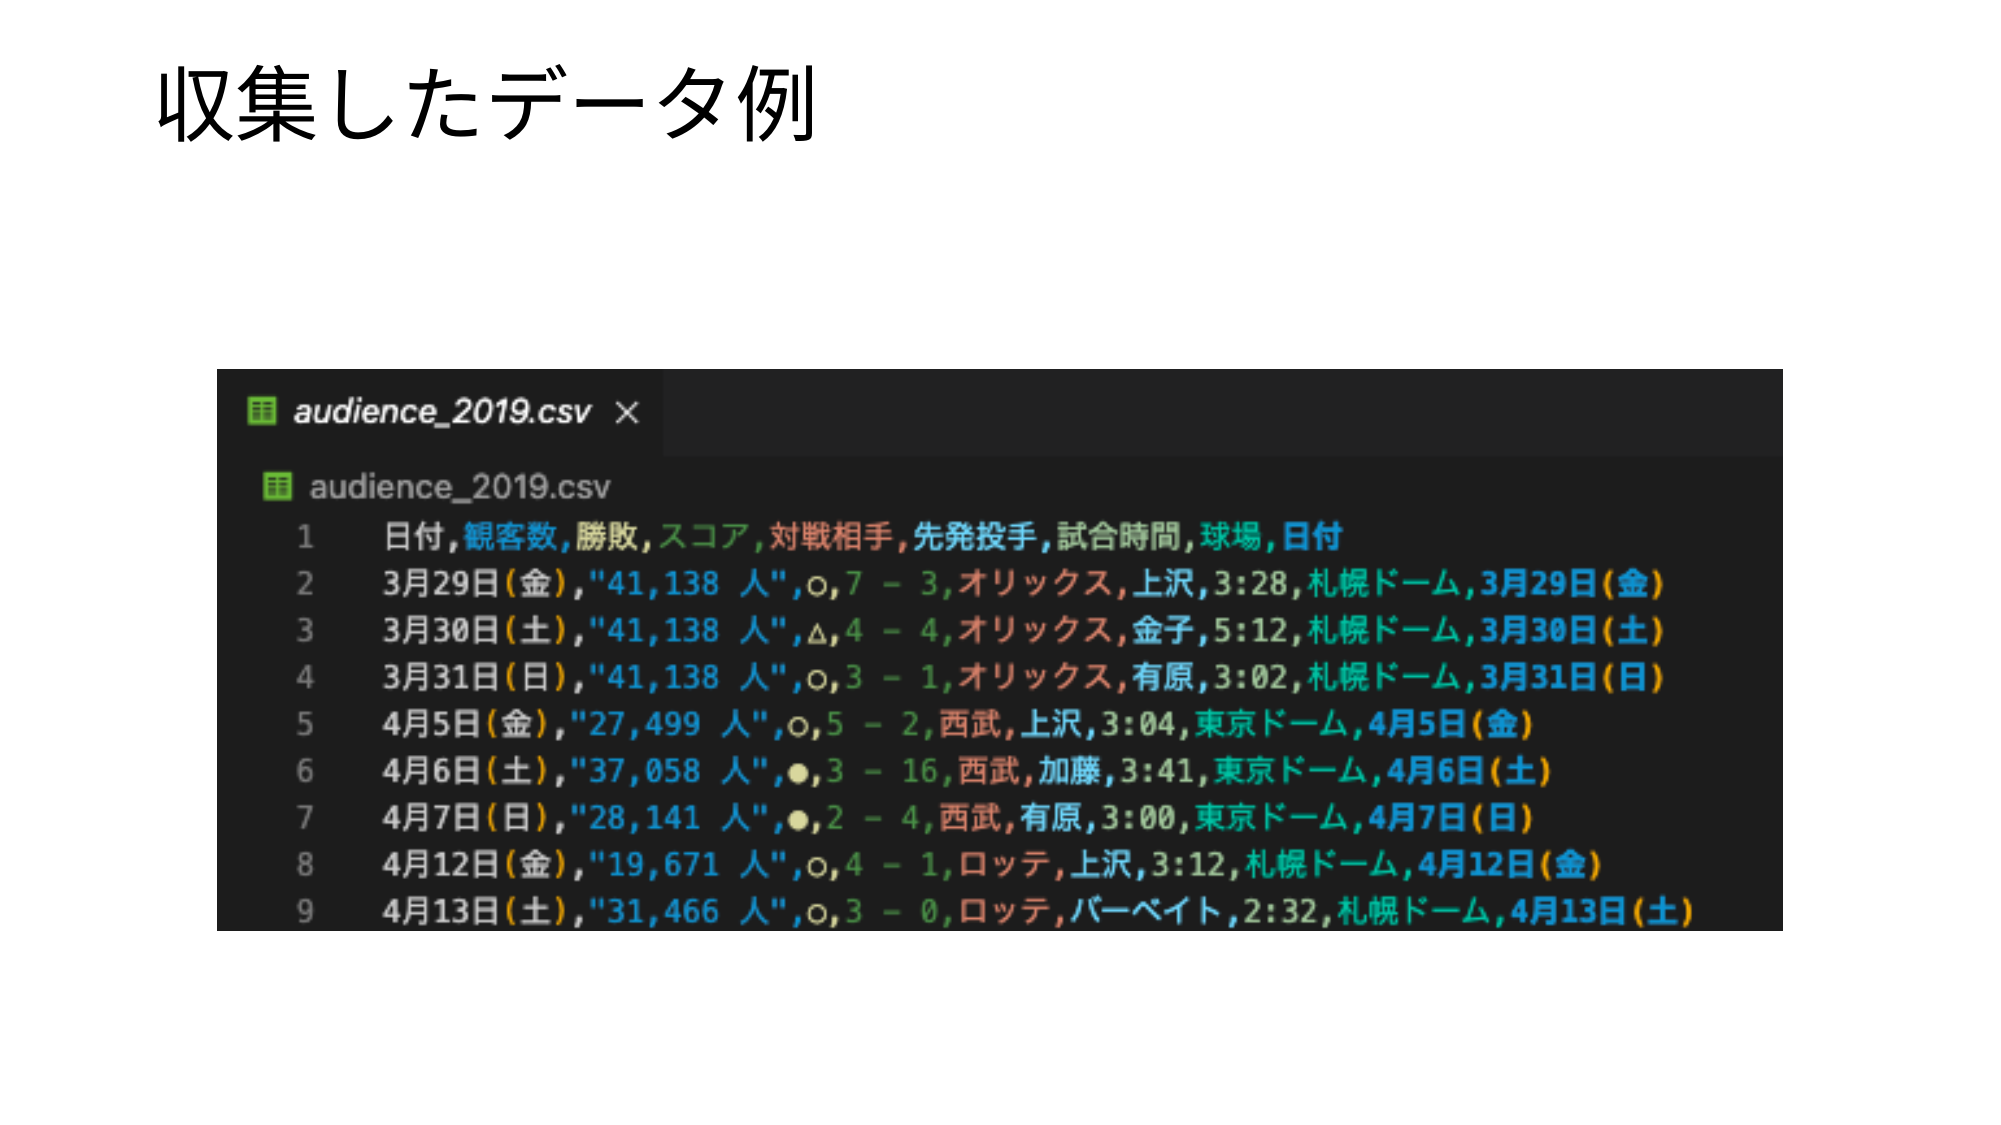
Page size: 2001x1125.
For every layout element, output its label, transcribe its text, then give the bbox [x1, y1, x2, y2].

title 収集したデータ例 [137, 0, 1863, 218]
picture [216, 369, 1783, 931]
